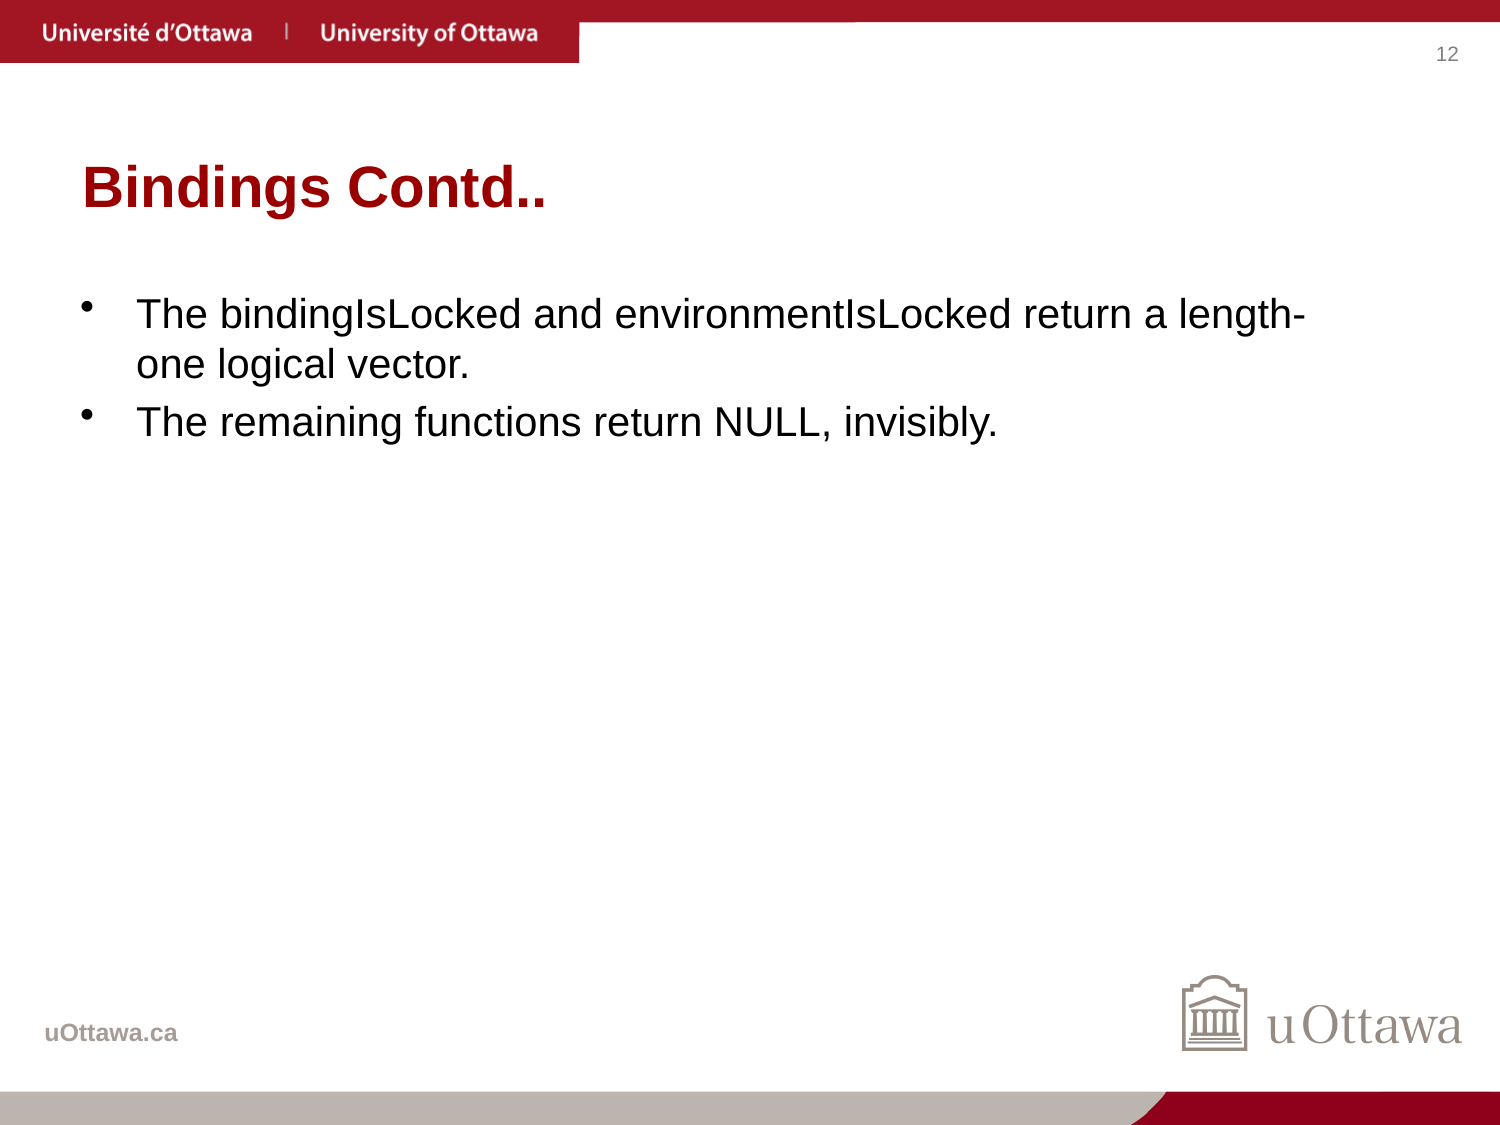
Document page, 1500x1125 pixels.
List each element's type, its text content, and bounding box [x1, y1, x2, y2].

picture [1182, 975, 1462, 1051]
list The bindingIsLocked and environmentIsLocked return a length-one logical vector. The remaining functions return NULL, invisibly. [64, 278, 1340, 895]
picture [0, 0, 1500, 63]
title Bindings Contd.. [67, 113, 1344, 256]
picture [0, 1092, 1500, 1125]
